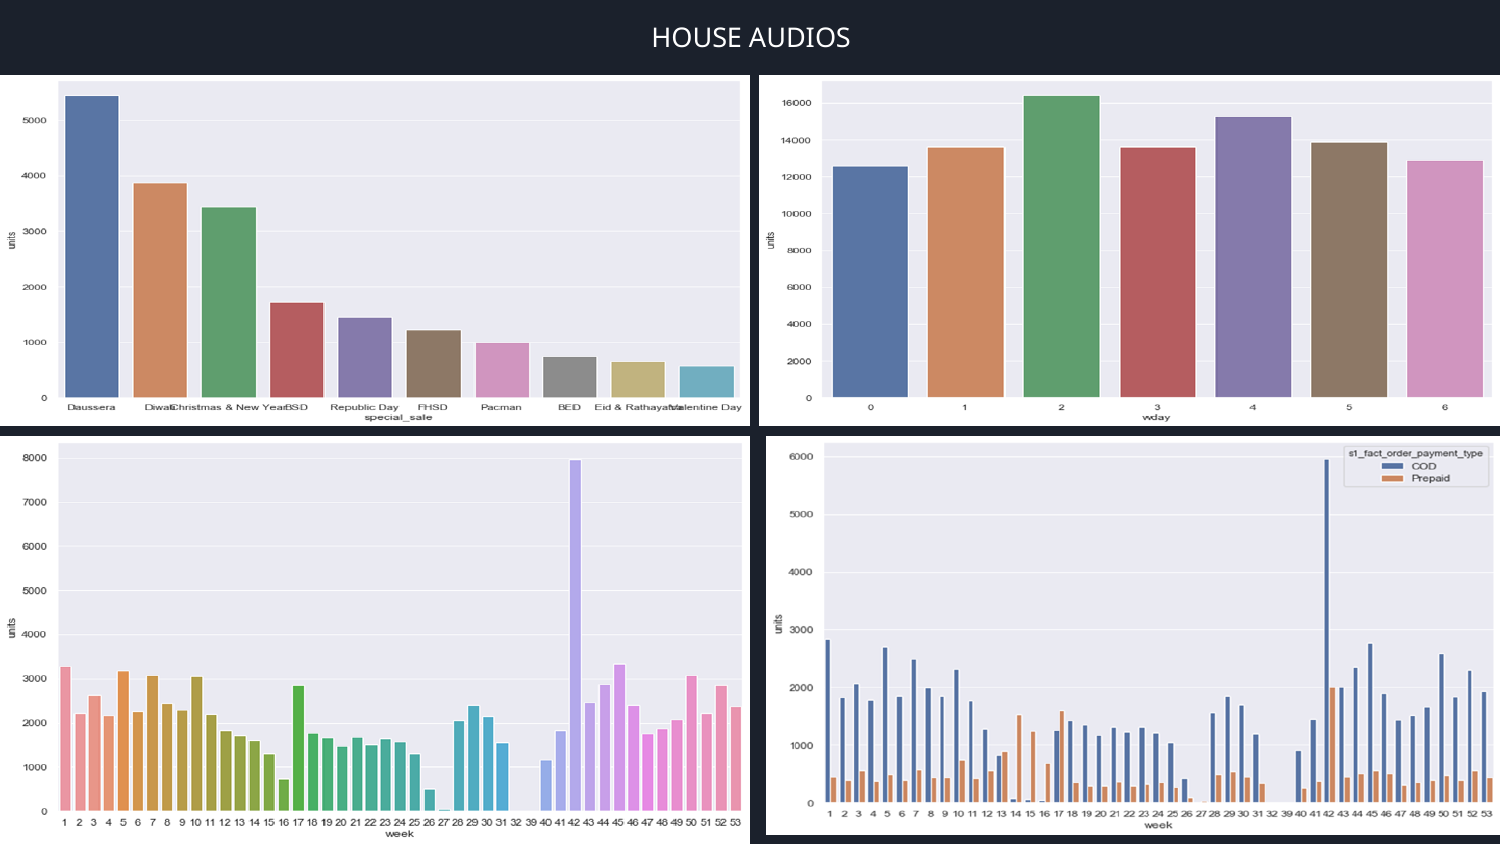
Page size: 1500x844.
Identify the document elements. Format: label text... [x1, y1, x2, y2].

picture [0, 436, 751, 844]
text_box HOUSE AUDIOS [274, 5, 1228, 49]
picture [759, 75, 1500, 427]
picture [766, 436, 1500, 835]
picture [0, 75, 751, 427]
